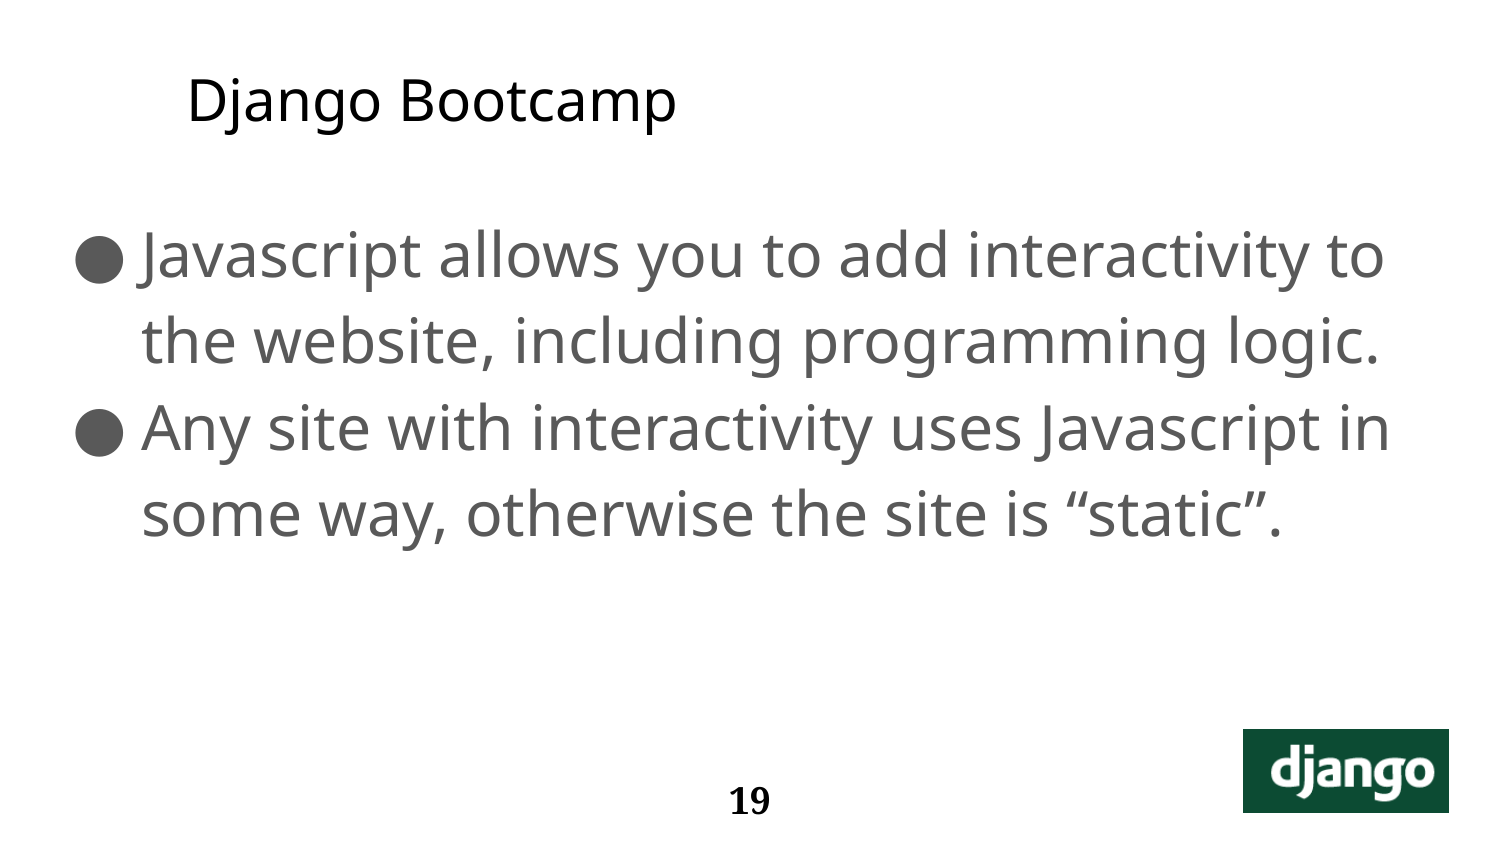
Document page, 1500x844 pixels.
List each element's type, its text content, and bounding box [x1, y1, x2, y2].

title Django Bootcamp [171, 48, 1449, 143]
picture [1243, 729, 1450, 814]
list Javascript allows you to add interactivity to the website, including programming logic. Any site with interactivity uses Javascript in some way, otherwise the site is “static”. [51, 189, 1449, 750]
text_box 19 [575, 756, 925, 835]
